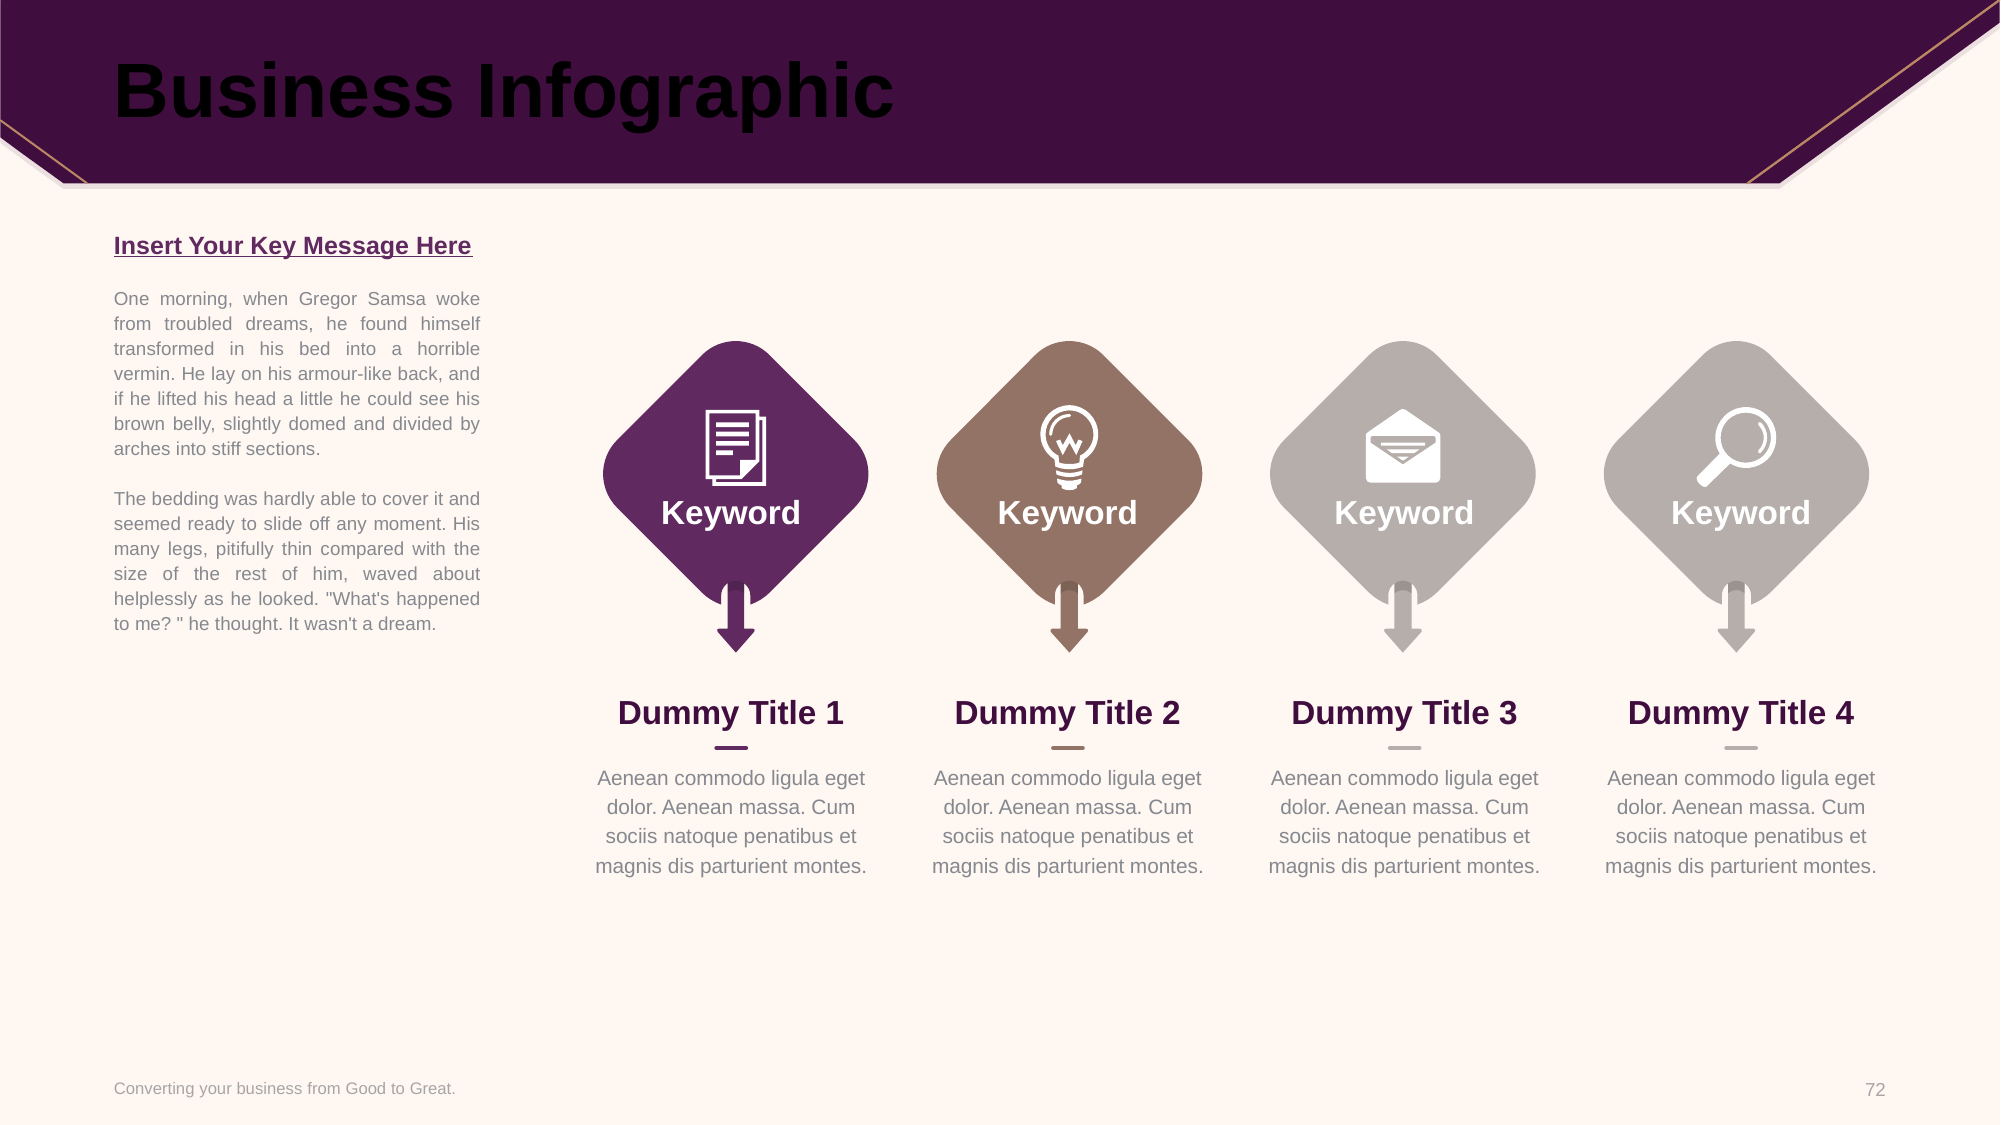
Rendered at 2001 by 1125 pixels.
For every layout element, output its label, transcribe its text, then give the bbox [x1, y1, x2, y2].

title Business Infographic [114, 5, 1886, 181]
slide_number 72 [1791, 1069, 1886, 1109]
footer Converting your business from Good to Great. [114, 1068, 899, 1108]
list Insert Your Key Message Here One morning, when Gregor Samsa woke from troubled dreams, he found himself transformed in his bed into a horrible vermin. He lay on his armour-like back, and if he lifted his head a little he could see his brown belly, slightly domed and divided by arches into stiff sections. The bedding was hardly able to cover it and seemed ready to slide off any moment. His many legs, pitifully thin compared with the size of the rest of him, waved about helplessly as he looked. "What's happened to me? " he thought. It wasn't a dream. [114, 234, 481, 1014]
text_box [586, 336, 1886, 879]
